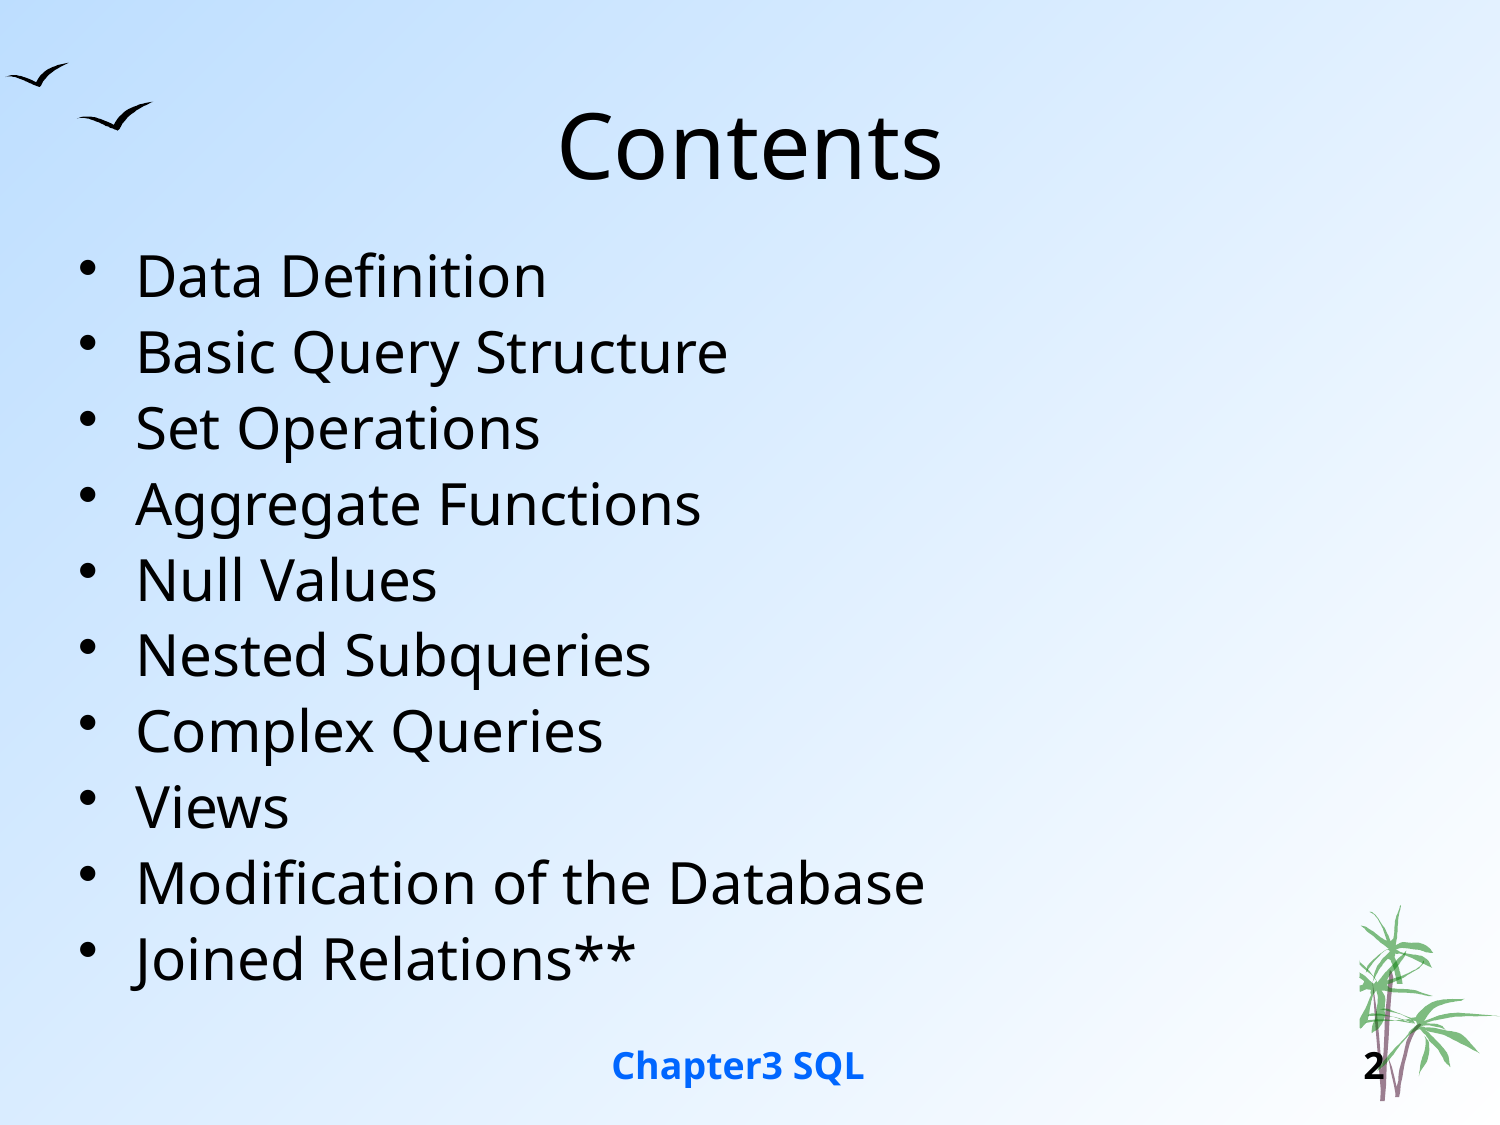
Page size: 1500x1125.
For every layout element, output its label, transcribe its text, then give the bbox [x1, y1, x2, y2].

footer Chapter3 SQL [395, 1034, 1081, 1110]
slide_number 2 [1087, 1034, 1400, 1110]
title Contents [64, 65, 1437, 220]
list Data Definition Basic Query Structure Set Operations Aggregate Functions Null Values Nested Subqueries Complex Queries Views Modification of the Database Joined Relations** [64, 232, 1459, 1012]
